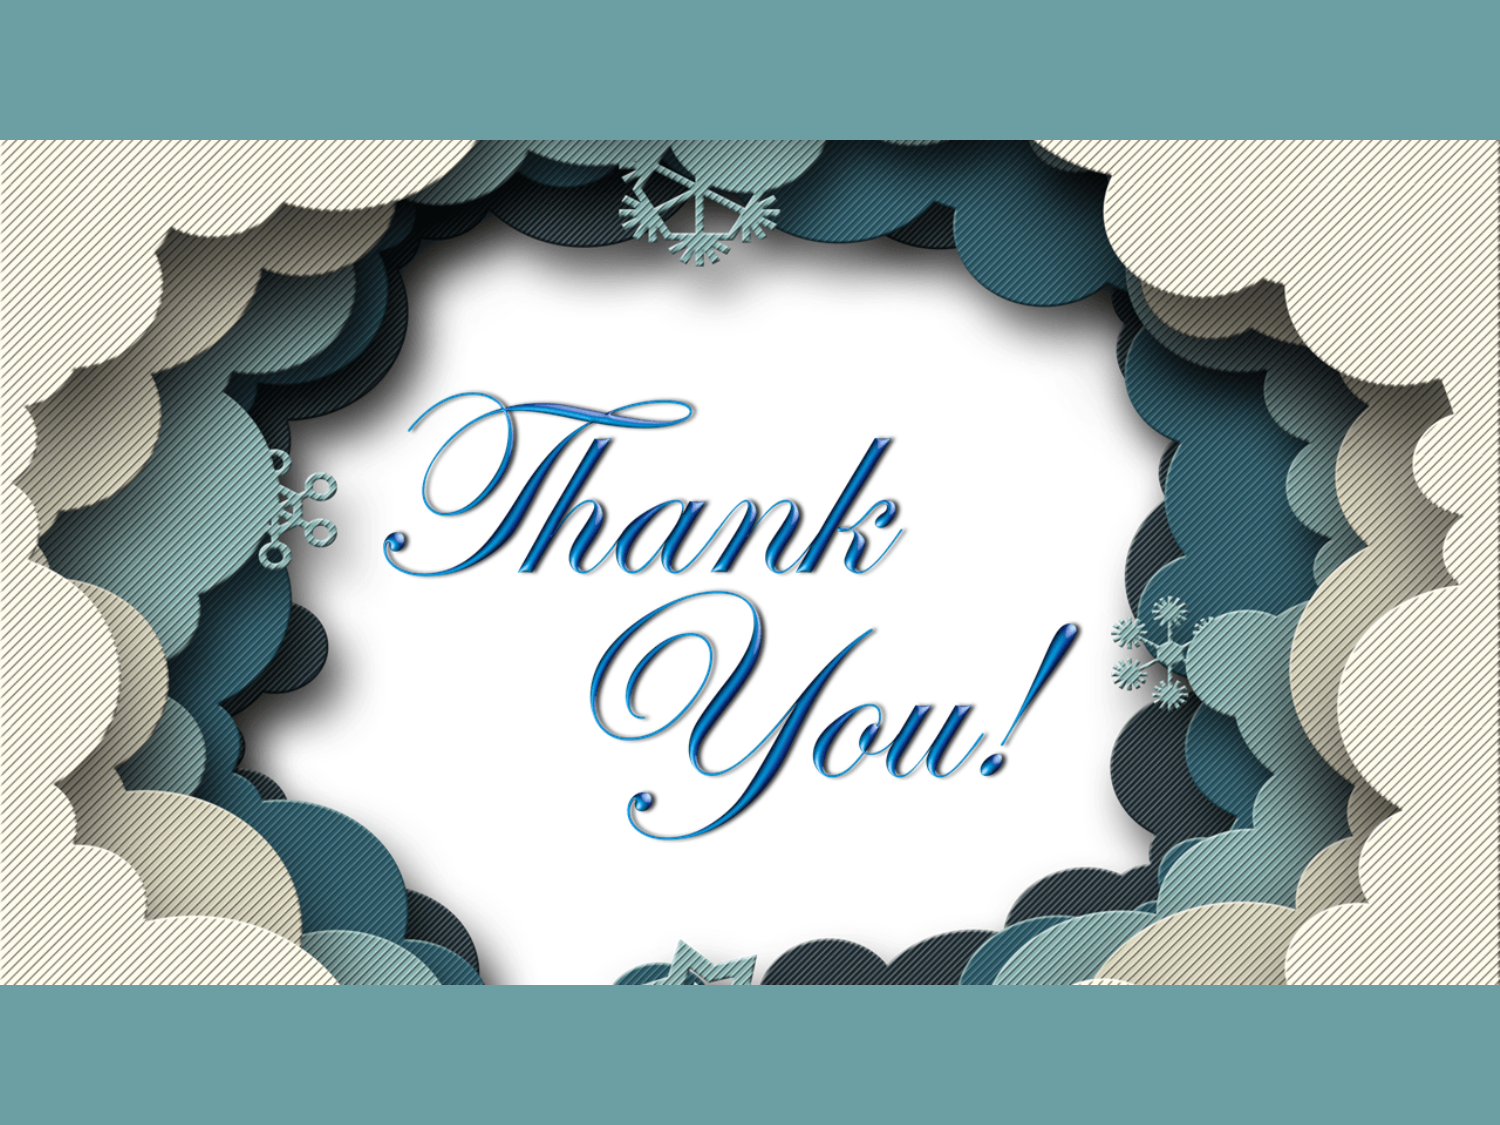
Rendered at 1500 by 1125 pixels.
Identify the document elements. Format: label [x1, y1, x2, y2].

picture [0, 140, 1500, 985]
